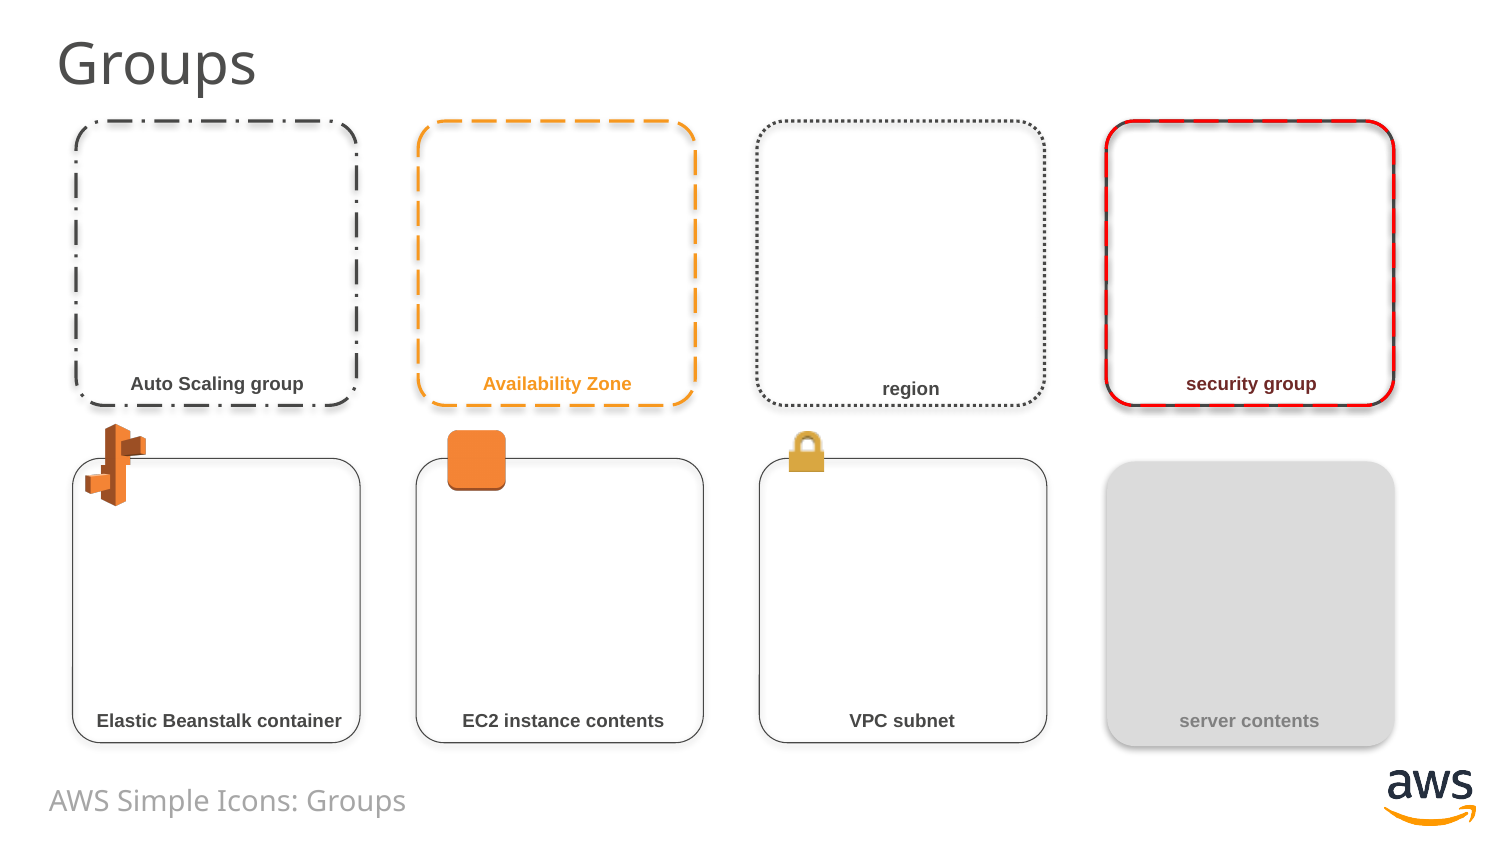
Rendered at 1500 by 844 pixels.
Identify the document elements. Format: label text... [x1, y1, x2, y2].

text_box [756, 120, 1046, 406]
text_box [75, 120, 358, 407]
text_box [1106, 460, 1396, 747]
text_box AWS Simple Icons: Groups [34, 774, 422, 825]
text_box server contents [1121, 701, 1377, 739]
text_box Auto Scaling group [89, 364, 345, 402]
title Groups [41, 18, 1388, 113]
text_box Availability Zone [429, 364, 686, 402]
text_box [1105, 120, 1394, 406]
text_box [417, 120, 697, 401]
text_box VPC subnet [774, 701, 1030, 739]
text_box [71, 457, 361, 744]
text_box [430, 402, 683, 407]
picture [85, 423, 146, 507]
picture [447, 430, 507, 492]
picture [1384, 770, 1476, 826]
text_box region [783, 369, 1039, 407]
text_box [758, 457, 1048, 744]
text_box [415, 457, 705, 744]
picture [788, 431, 825, 472]
